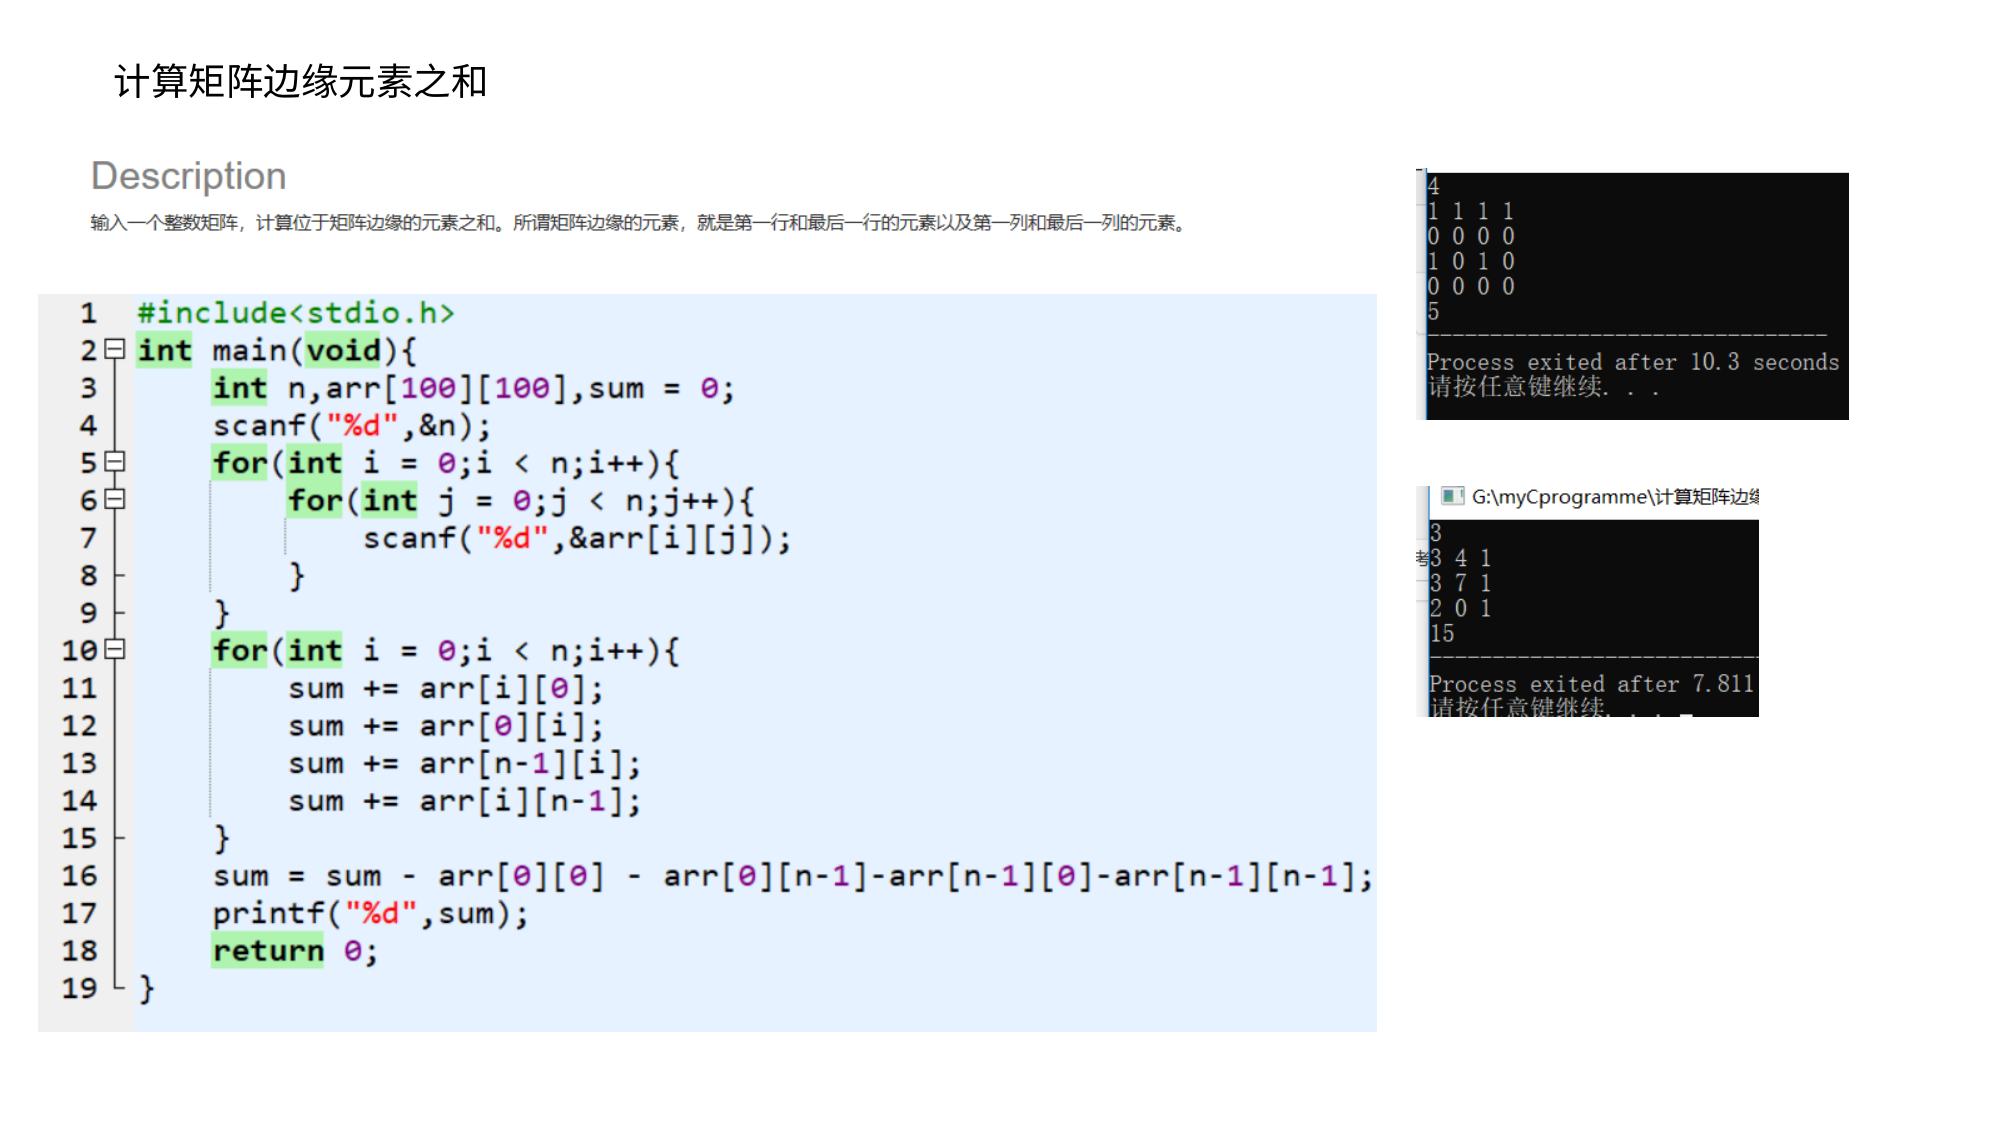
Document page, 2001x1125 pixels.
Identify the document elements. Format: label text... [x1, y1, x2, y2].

text_box 计算矩阵边缘元素之和 [98, 50, 545, 111]
picture [1416, 168, 1849, 420]
picture [79, 155, 1243, 261]
picture [38, 294, 1377, 1032]
picture [1416, 486, 1759, 717]
